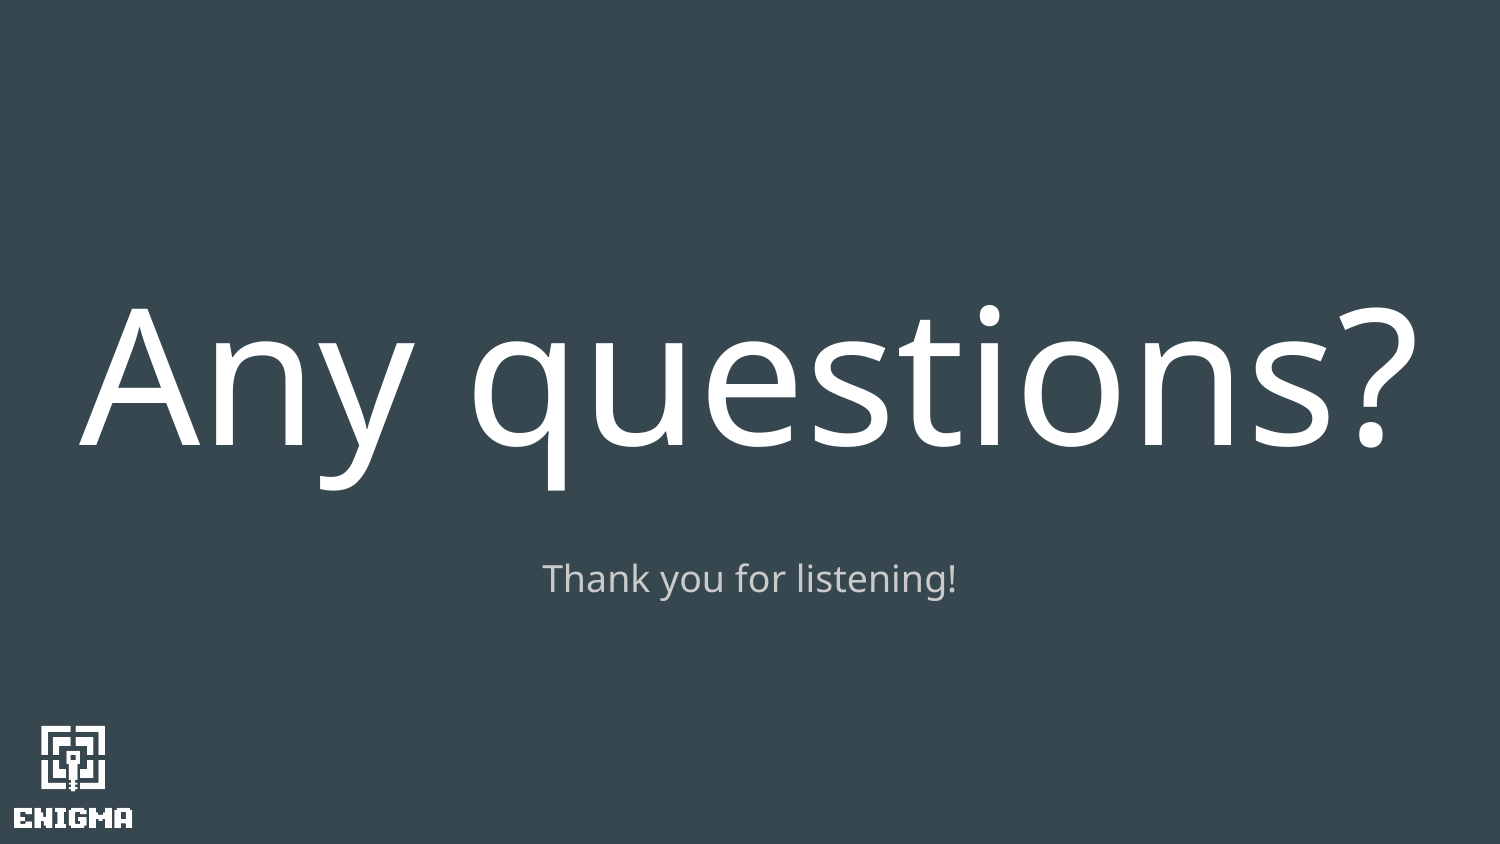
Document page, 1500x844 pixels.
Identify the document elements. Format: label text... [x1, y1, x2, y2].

picture [0, 698, 146, 844]
title Any questions? [51, 205, 1449, 517]
list Thank you for listening! [51, 529, 1449, 743]
